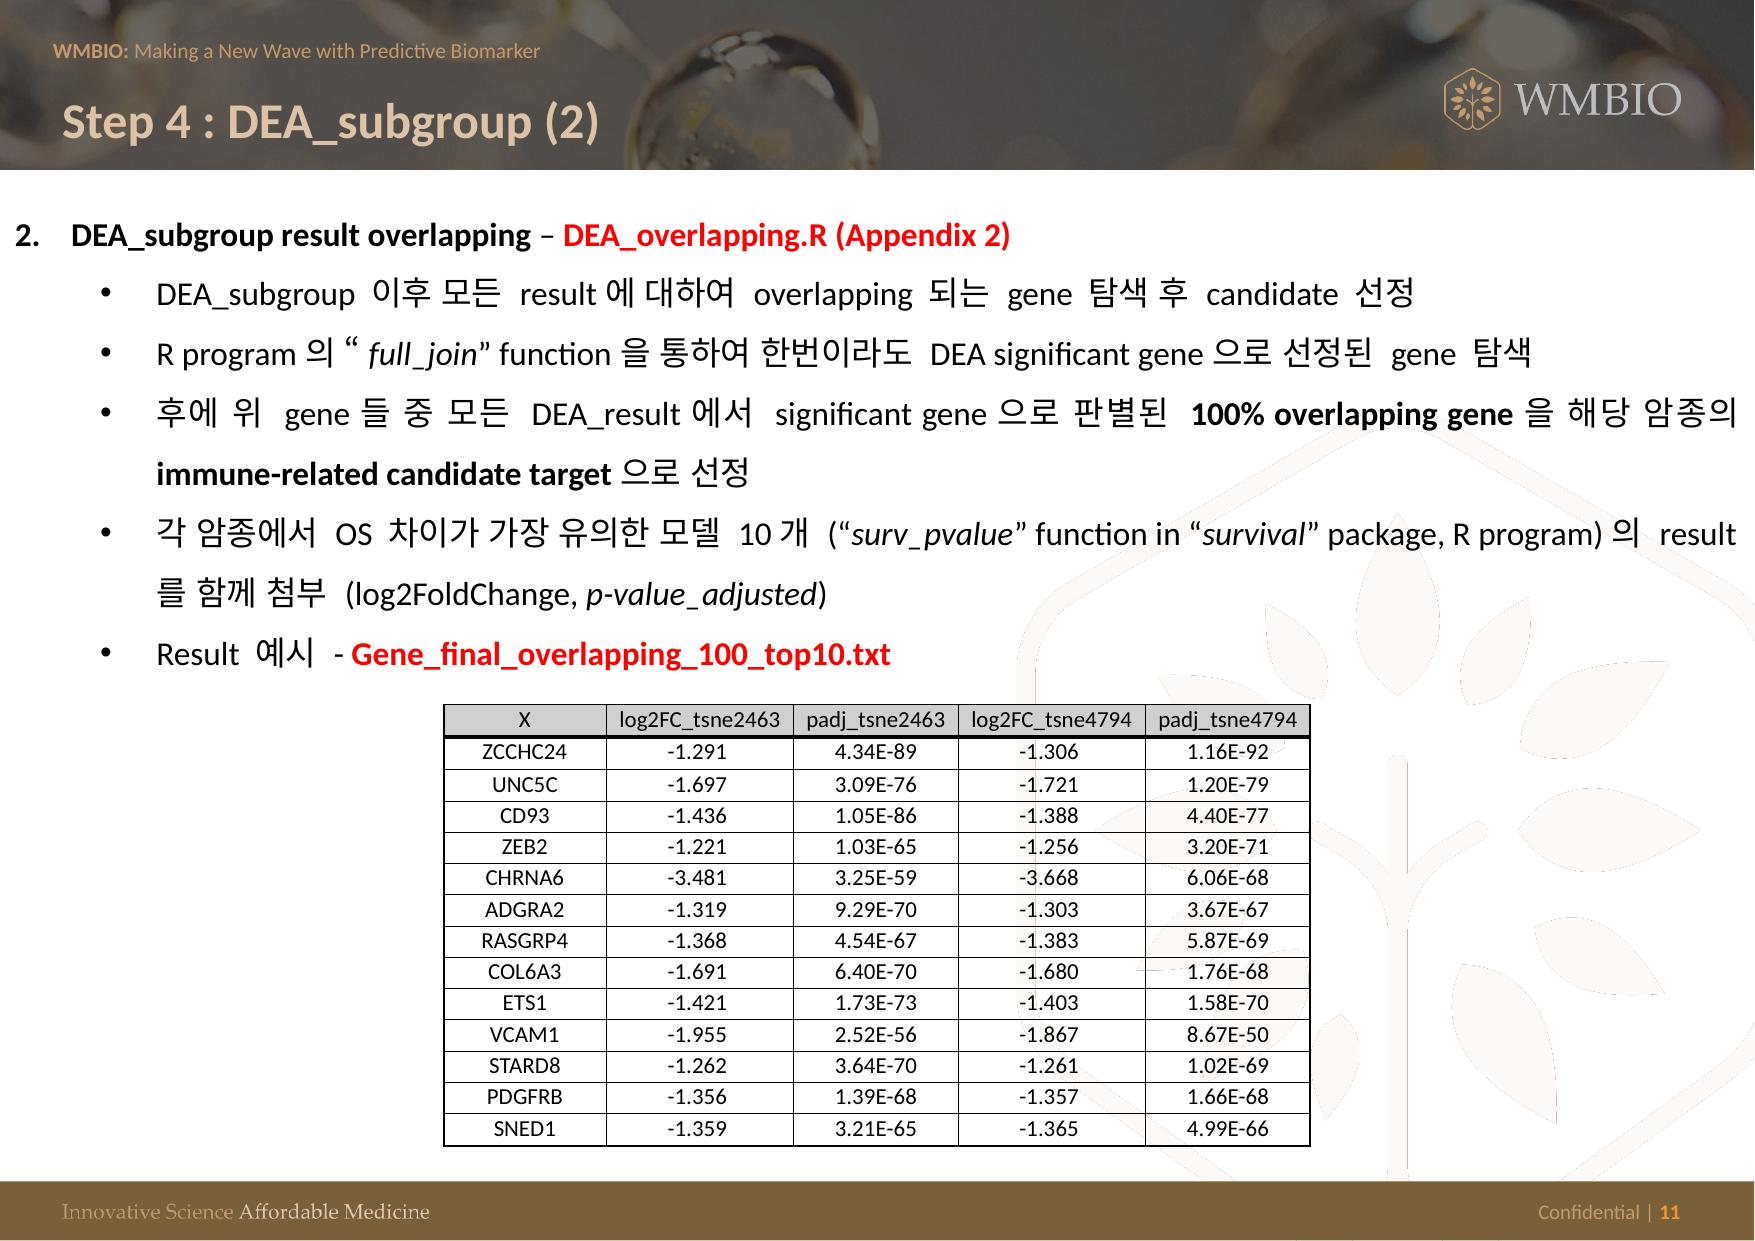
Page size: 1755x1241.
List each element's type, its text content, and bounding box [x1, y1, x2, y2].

table_cell ETS1 [445, 989, 606, 1019]
table_cell 4.54E-67 [794, 927, 958, 957]
table_cell UNC5C [445, 770, 606, 801]
table_cell CD93 [445, 802, 606, 832]
table_cell -1.291 [607, 739, 793, 769]
table_cell VCAM1 [445, 1020, 606, 1051]
table_cell -1.357 [959, 1083, 1145, 1113]
table_cell COL6A3 [445, 958, 606, 988]
table_cell ZCCHC24 [445, 739, 606, 769]
table_cell 8.67E-50 [1146, 1020, 1309, 1051]
table_header log2FC_tsne4794 [959, 705, 1145, 735]
table_cell 1.20E-79 [1146, 770, 1309, 801]
table_cell 6.40E-70 [794, 958, 958, 988]
table_cell -1.383 [959, 927, 1145, 957]
table_cell -3.481 [607, 864, 793, 894]
list Step 4 : DEA_subgroup (2) [62, 88, 1539, 160]
table_cell ADGRA2 [445, 895, 606, 926]
table_cell 1.39E-68 [794, 1083, 958, 1113]
table_cell -3.668 [959, 864, 1145, 894]
table_cell 1.05E-86 [794, 802, 958, 832]
table_cell 1.58E-70 [1146, 989, 1309, 1019]
table_cell -1.256 [959, 833, 1145, 863]
table_cell 1.02E-69 [1146, 1052, 1309, 1082]
table_cell 3.20E-71 [1146, 833, 1309, 863]
picture [1016, 680, 1754, 1181]
table_cell 4.40E-77 [1146, 802, 1309, 832]
table_cell 1.73E-73 [794, 989, 958, 1019]
table_cell -1.955 [607, 1020, 793, 1051]
table_cell -1.359 [607, 1114, 793, 1145]
table_cell -1.721 [959, 770, 1145, 801]
table_cell -1.356 [607, 1083, 793, 1113]
table_cell -1.365 [959, 1114, 1145, 1145]
table_cell 1.66E-68 [1146, 1083, 1309, 1113]
table_cell -1.388 [959, 802, 1145, 832]
table_cell 1.76E-68 [1146, 958, 1309, 988]
table_cell 3.64E-70 [794, 1052, 958, 1082]
table_cell 3.21E-65 [794, 1114, 958, 1145]
table_cell -1.368 [607, 927, 793, 957]
text_box DEA_subgroup result overlapping – DEA_overlapping.R (Appendix 2) DEA_subgroup 이후 모든 result에 대하여 overlapping 되는 gene 탐색 후 candidate 선정 R program의 “full_join” function을 통하여 한번이라도 DEA significant gene으로 선정된 gene 탐색 후에 위 gene들 중 모든 DEA_result에서 significant gene으로 판별된 100% overlapping gene을 해당 암종의 immune-related candidate target으로 선정 각 암종에서 OS 차이가 가장 유의한 모델 10개 (“surv_pvalue” function in “survival” package, R program)의 result를 함께 첨부 (log2FoldChange, p-value_adjusted) Result 예시 - Gene_final_overlapping_100_top10.txt [0, 185, 1755, 680]
table_cell ZEB2 [445, 833, 606, 863]
table_cell STARD8 [445, 1052, 606, 1082]
table_cell -1.261 [959, 1052, 1145, 1082]
table_cell -1.306 [959, 739, 1145, 769]
table_cell 4.99E-66 [1146, 1114, 1309, 1145]
table_cell 5.87E-69 [1146, 927, 1309, 957]
table_header X [445, 705, 606, 735]
table_cell 3.67E-67 [1146, 895, 1309, 926]
table_cell 9.29E-70 [794, 895, 958, 926]
table_cell 6.06E-68 [1146, 864, 1309, 894]
table_cell CHRNA6 [445, 864, 606, 894]
table_cell -1.262 [607, 1052, 793, 1082]
table_cell -1.680 [959, 958, 1145, 988]
table_cell 4.34E-89 [794, 739, 958, 769]
table_cell -1.403 [959, 989, 1145, 1019]
table_cell -1.221 [607, 833, 793, 863]
table_cell 3.09E-76 [794, 770, 958, 801]
table_cell -1.319 [607, 895, 793, 926]
table_header padj_tsne4794 [1146, 705, 1309, 735]
table_cell 2.52E-56 [794, 1020, 958, 1051]
table_cell 1.16E-92 [1146, 739, 1309, 769]
table_cell -1.436 [607, 802, 793, 832]
table_header log2FC_tsne2463 [607, 705, 793, 735]
table_header padj_tsne2463 [794, 705, 958, 735]
table_cell -1.697 [607, 770, 793, 801]
picture [62, 1203, 429, 1219]
table_cell -1.303 [959, 895, 1145, 926]
table_cell -1.867 [959, 1020, 1145, 1051]
table_cell -1.691 [607, 958, 793, 988]
table_cell 3.25E-59 [794, 864, 958, 894]
table_cell RASGRP4 [445, 927, 606, 957]
table_cell PDGFRB [445, 1083, 606, 1113]
picture [0, 0, 1754, 170]
table_cell 1.03E-65 [794, 833, 958, 863]
table_cell -1.421 [607, 989, 793, 1019]
table_cell SNED1 [445, 1114, 606, 1145]
